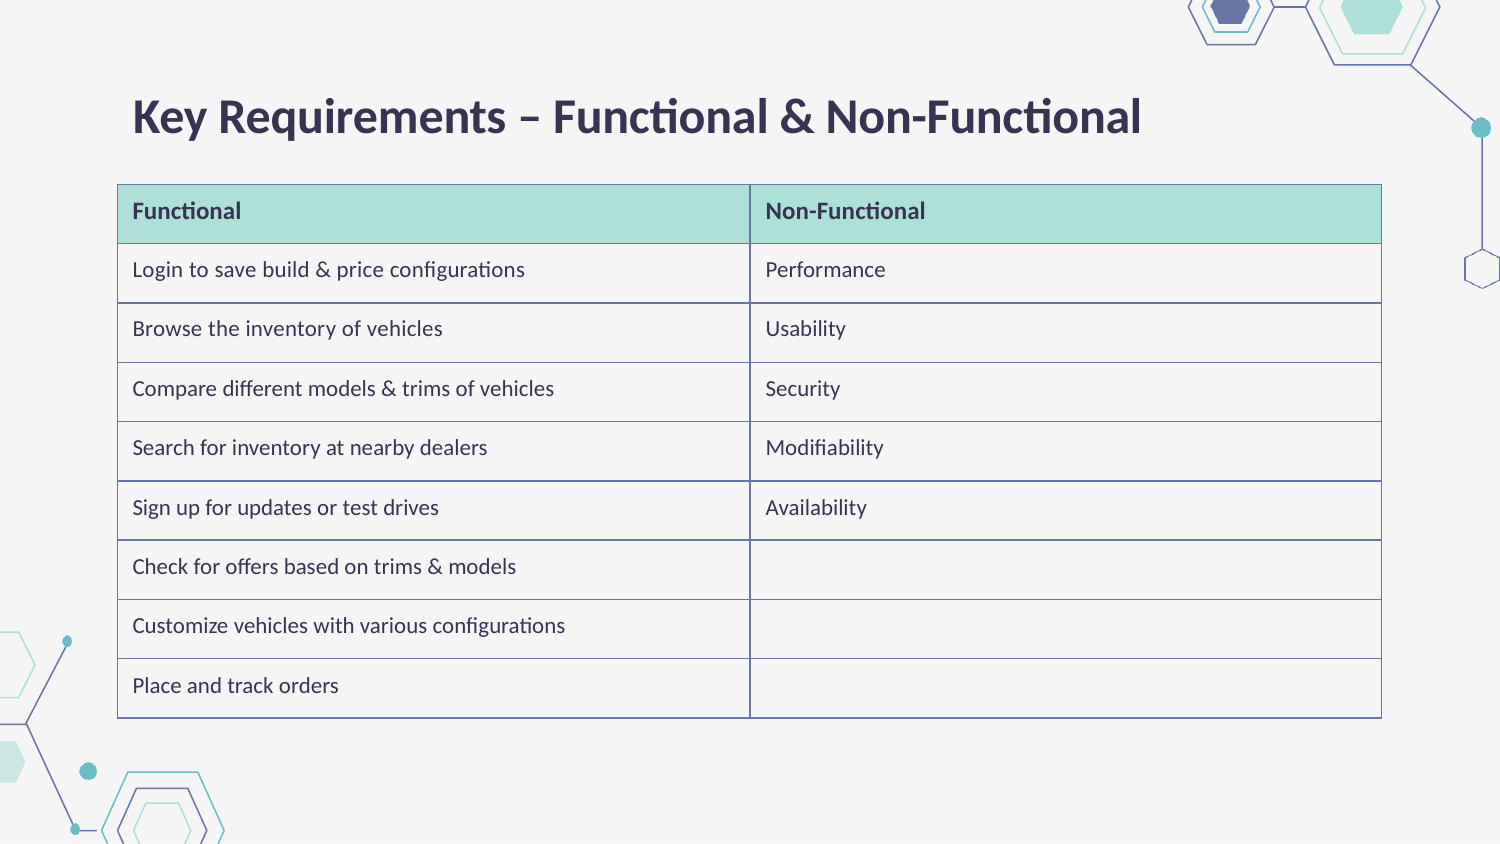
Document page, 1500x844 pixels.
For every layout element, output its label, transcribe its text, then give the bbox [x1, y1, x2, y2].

title Key Requirements – Functional & Non-Functional [131, 81, 1298, 184]
table_cell Search for inventory at nearby dealers [118, 422, 749, 480]
table_cell Usability [751, 304, 1381, 362]
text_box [0, 634, 98, 835]
table_cell [751, 659, 1381, 717]
table_cell Security [751, 363, 1381, 421]
table_cell Place and track orders [118, 659, 749, 717]
table_cell Browse the inventory of vehicles [118, 304, 749, 362]
table_cell Availability [751, 482, 1381, 539]
table_cell Compare different models & trims of vehicles [118, 363, 749, 421]
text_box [1187, 0, 1306, 47]
table_cell Sign up for updates or test drives [118, 482, 749, 539]
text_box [1304, 0, 1441, 67]
table_cell Login to save build & price configurations [118, 244, 749, 302]
table_cell Customize vehicles with various configurations [118, 600, 749, 658]
table_cell [751, 541, 1381, 599]
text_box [100, 771, 226, 844]
table_cell Modifiability [751, 422, 1381, 480]
table_header Non-Functional [751, 185, 1381, 243]
table_cell Check for offers based on trims & models [118, 541, 749, 599]
table_cell [751, 600, 1381, 658]
table_header Functional [118, 185, 749, 243]
table_cell Performance [751, 244, 1381, 302]
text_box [1409, 63, 1500, 290]
